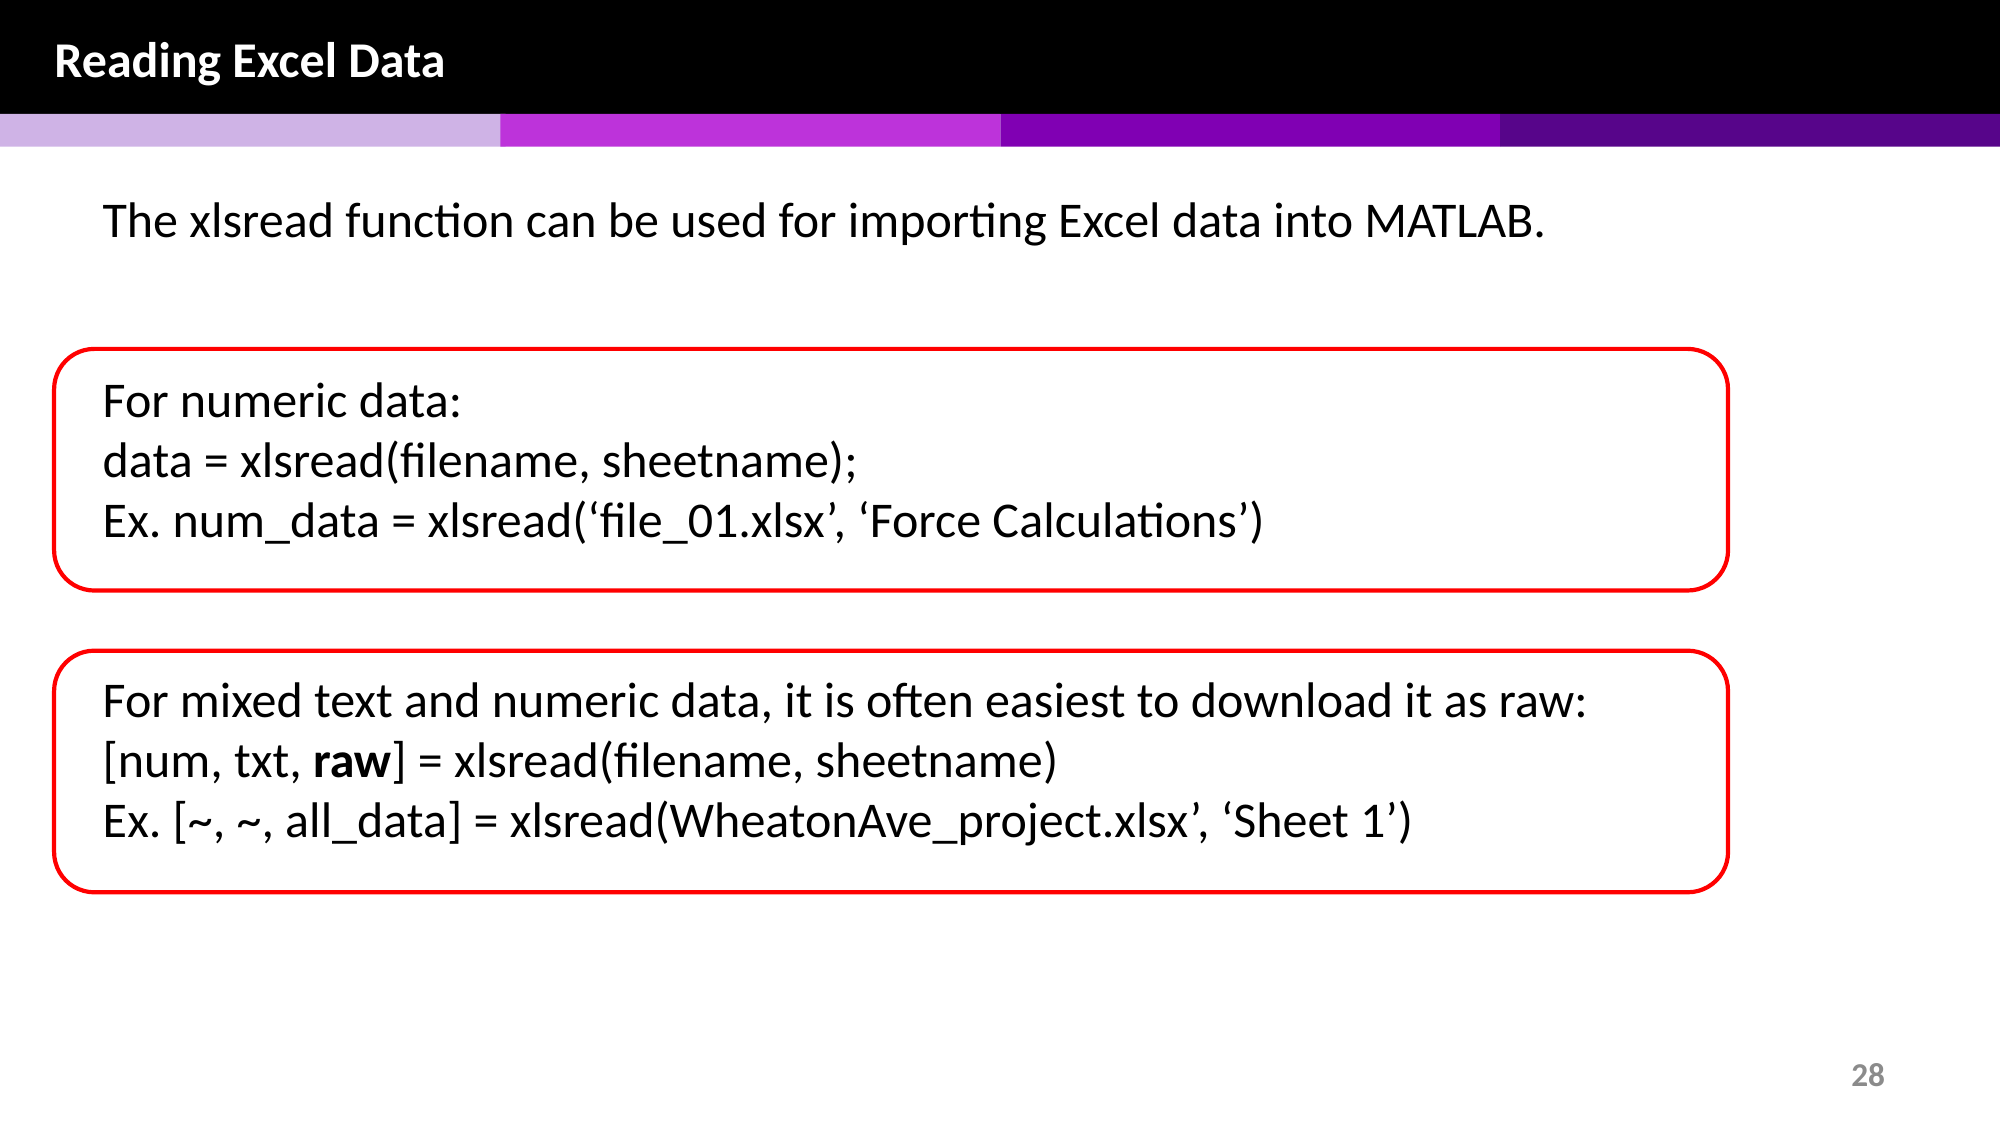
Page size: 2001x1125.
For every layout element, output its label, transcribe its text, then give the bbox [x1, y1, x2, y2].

text_box The xlsread function can be used for importing Excel data into MATLAB. For numeric data: data = xlsread(filename, sheetname); Ex. num_data = xlsread(‘file_01.xlsx’, ‘Force Calculations’) For mixed text and numeric data, it is often easiest to download it as raw: [num, txt, raw] = xlsread(filename, sheetname) Ex. [~, ~, all_data] = xlsread(WheatonAve_project.xlsx’, ‘Sheet 1’) [87, 179, 1869, 945]
list Reading Excel Data [39, 1, 1964, 114]
text_box [51, 346, 1731, 593]
text_box [51, 648, 1731, 895]
